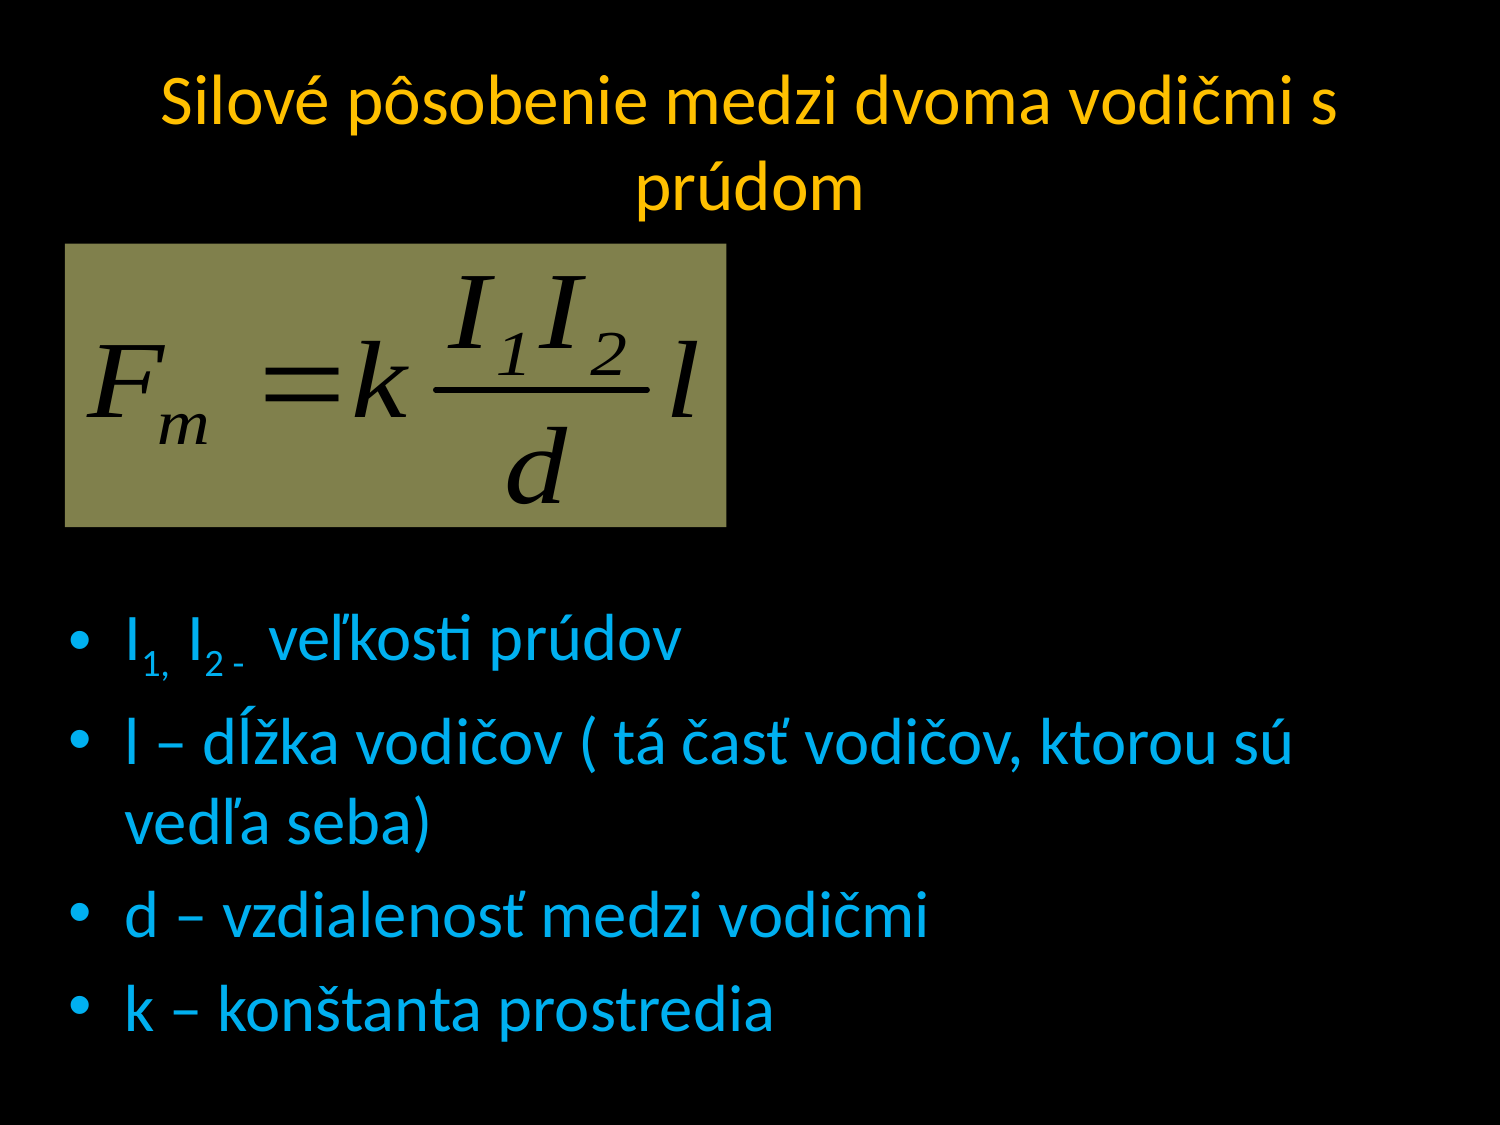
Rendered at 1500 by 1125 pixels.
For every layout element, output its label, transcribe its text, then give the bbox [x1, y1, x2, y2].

list I1, I2 - veľkosti prúdov l – dĺžka vodičov ( tá časť vodičov, ktorou sú vedľa seba) d – vzdialenosť medzi vodičmi k – konštanta prostredia [53, 586, 1404, 1125]
title Silové pôsobenie medzi dvoma vodičmi s prúdom [75, 45, 1425, 233]
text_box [64, 243, 727, 528]
